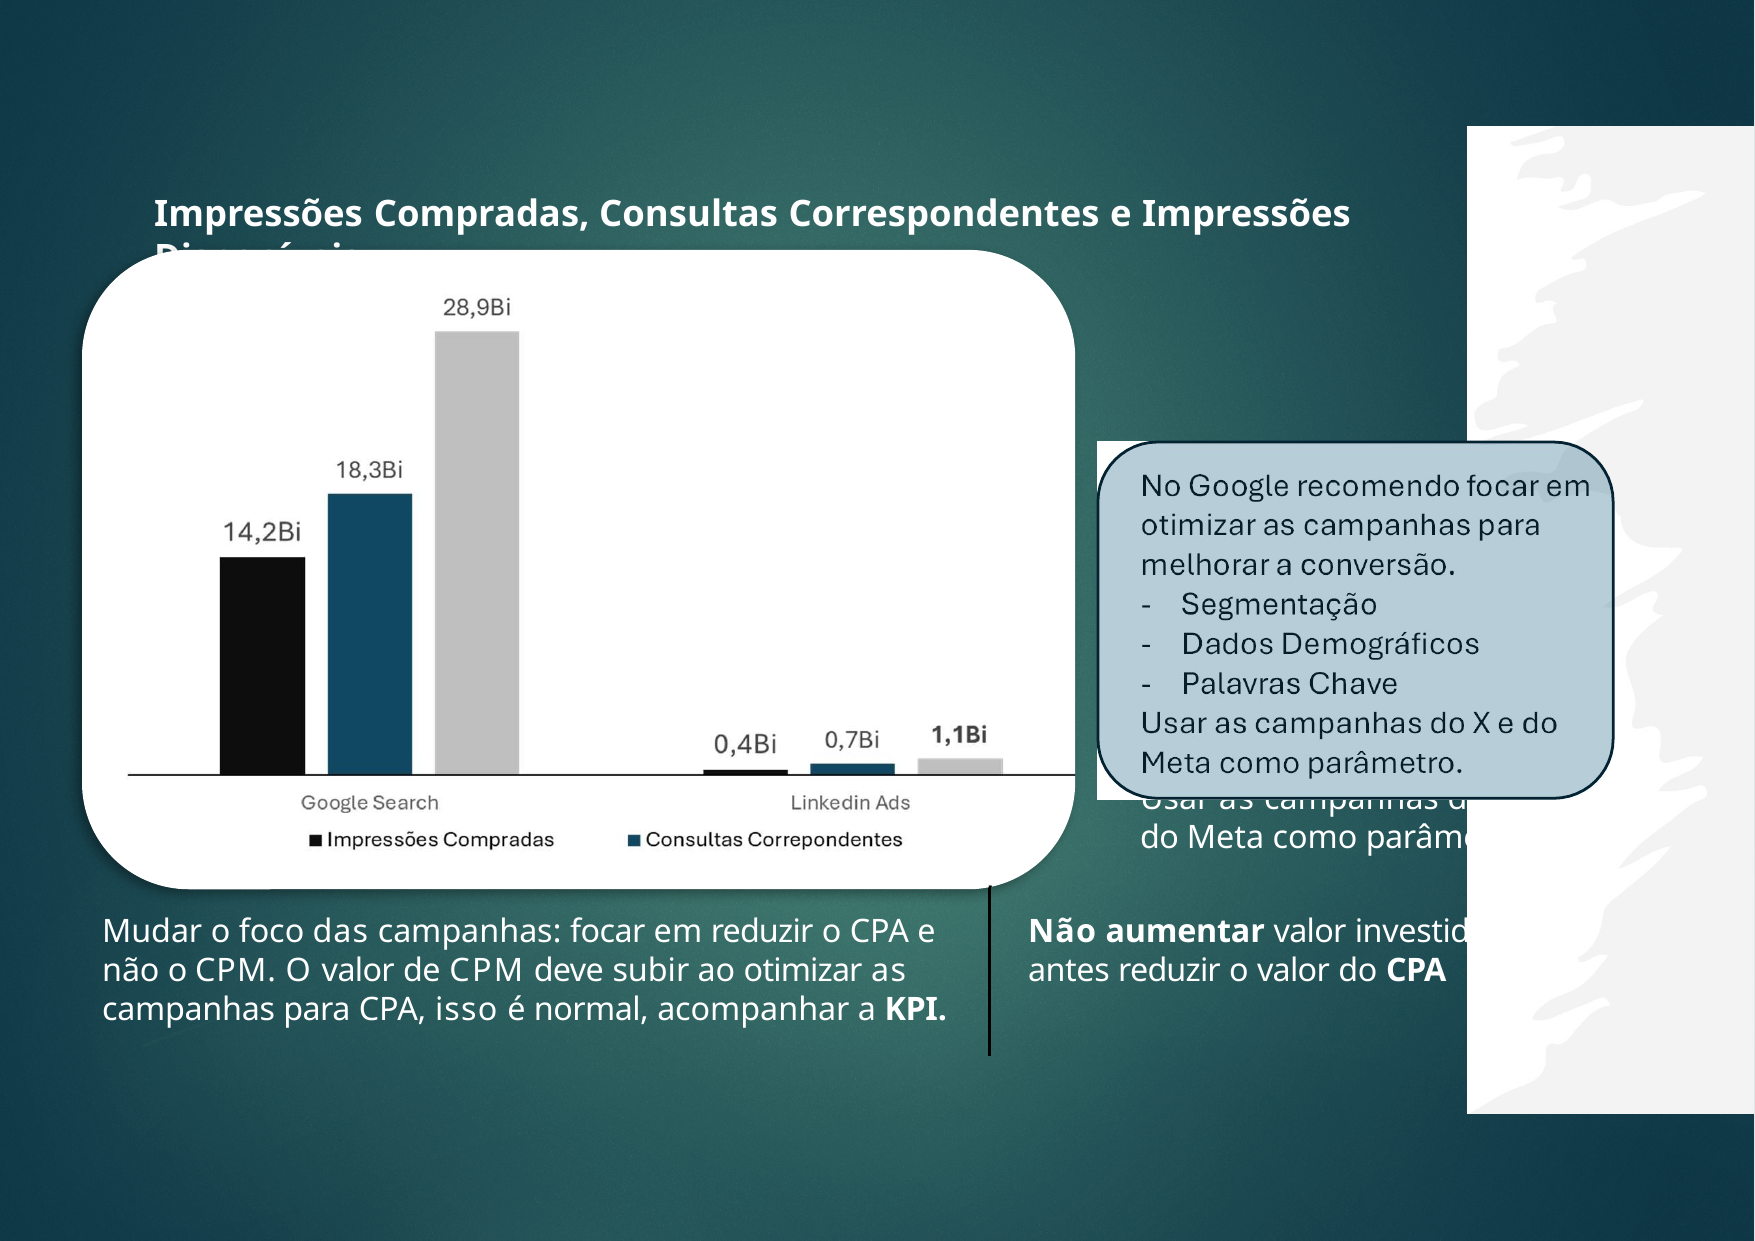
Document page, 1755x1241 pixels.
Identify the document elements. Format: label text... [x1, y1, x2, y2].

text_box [1096, 440, 1615, 800]
text_box Não aumentar valor investido antes reduzir o valor do CPA [1026, 907, 1461, 989]
text_box Mudar o foco das campanhas: focar em reduzir o CPA e não o CPM. O valor de CPM deve subir ao otimizar as campanhas para CPA, isso é normal, acompanhar a KPI. [99, 907, 969, 1027]
text_box Impressões Compradas, Consultas Correspondentes e Impressões Disponíveis [152, 188, 1461, 278]
text_box No Google recomendo focar em otimizar as campanhas para melhorar a conversão. - Segmentação - Dados Demográficos - Palavras Chave Usar as campanhas do X e do Meta como parâmetro. [1140, 808, 1461, 856]
picture [1467, 126, 1755, 1114]
picture [81, 249, 1076, 890]
